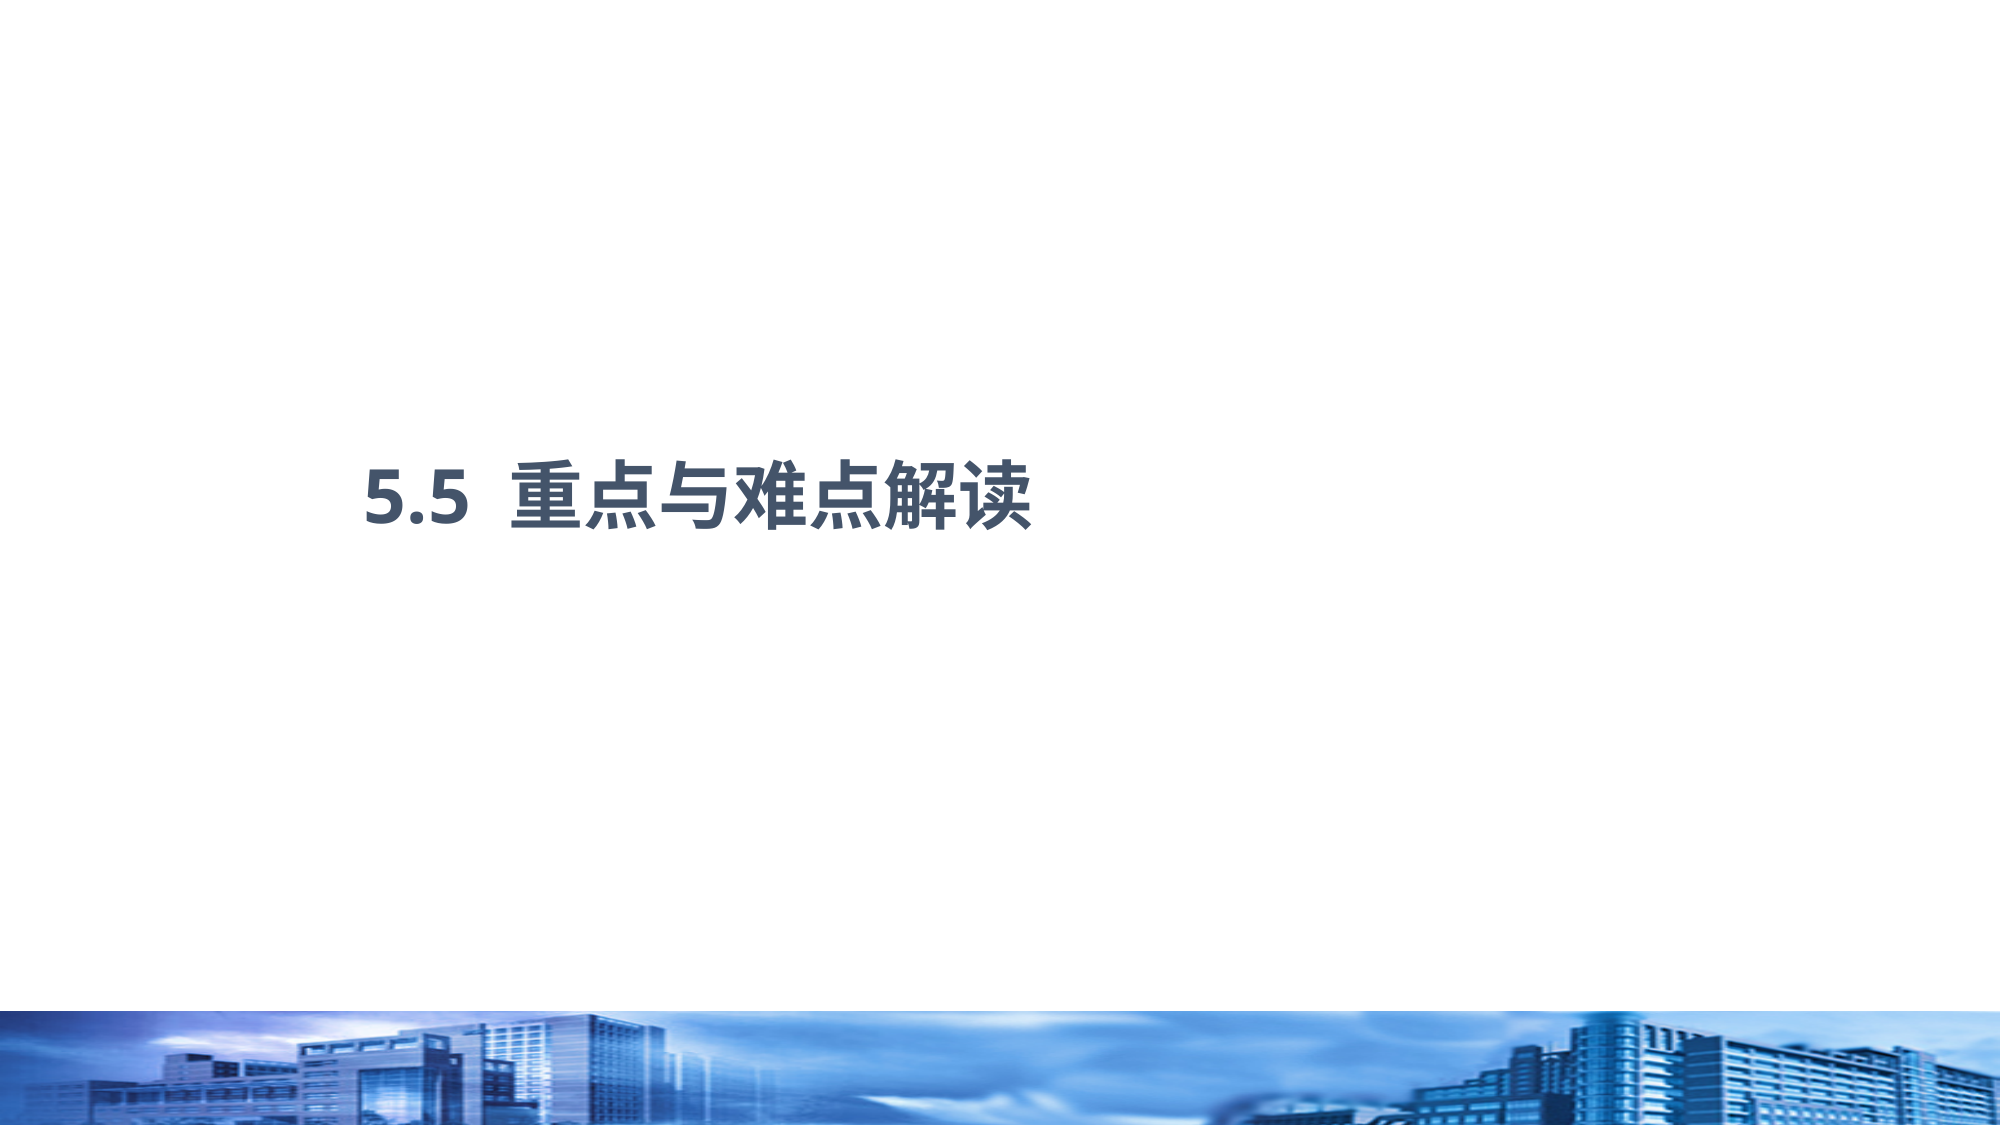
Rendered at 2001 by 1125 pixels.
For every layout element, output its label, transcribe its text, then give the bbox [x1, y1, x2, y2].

title 5.5 重点与难点解读 [149, 399, 1249, 588]
picture [0, 1011, 2000, 1125]
